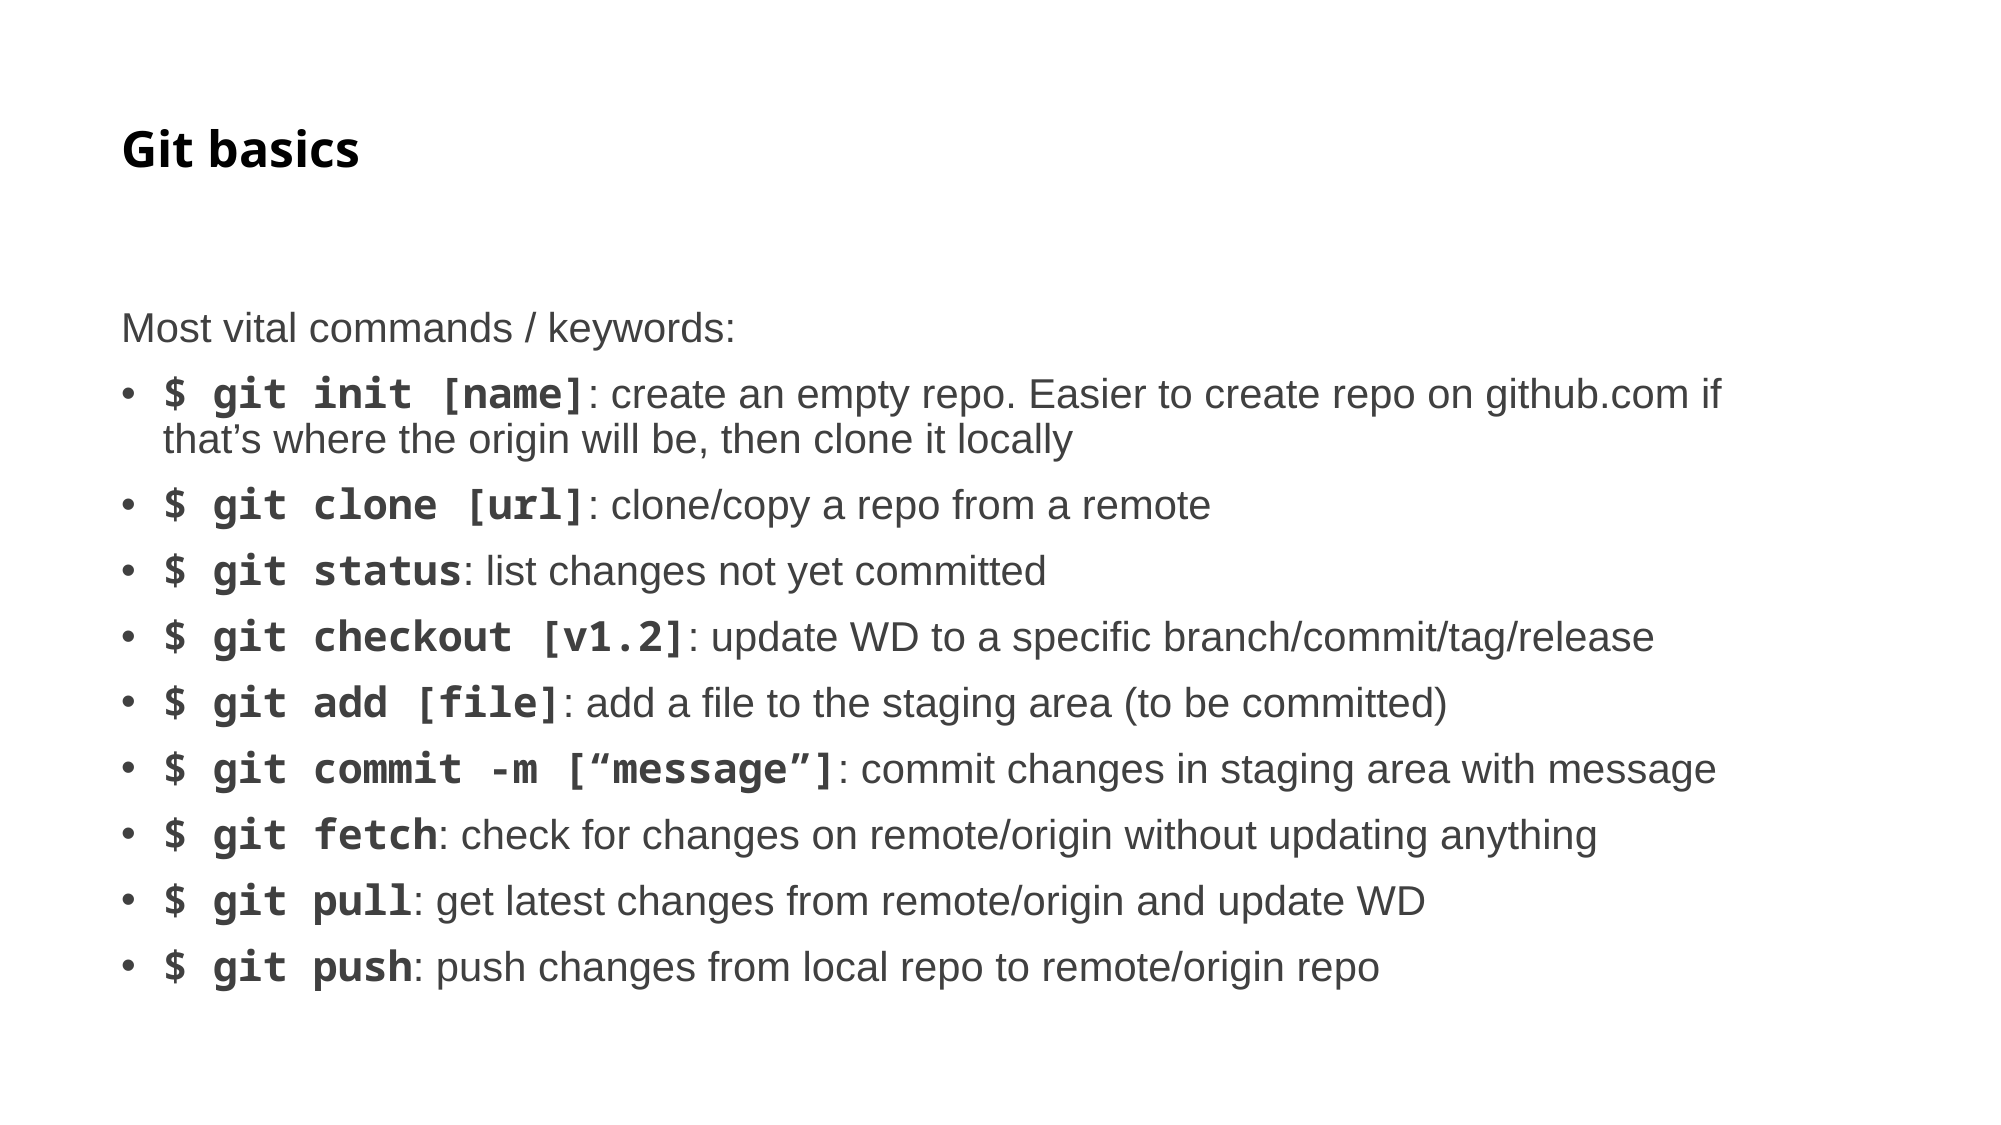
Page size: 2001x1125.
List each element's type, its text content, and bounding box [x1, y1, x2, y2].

title Git basics [106, 42, 1832, 260]
list Most vital commands / keywords: $ git init [name]: create an empty repo. Easier to create repo on github.com if that’s where the origin will be, then clone it locally $ git clone [url]: clone/copy a repo from a remote $ git status: list changes not yet committed $ git checkout [v1.2]: update WD to a specific branch/commit/tag/release $ git add [file]: add a file to the staging area (to be committed) $ git commit -m [“message”]: commit changes in staging area with message $ git fetch: check for changes on remote/origin without updating anything $ git pull: get latest changes from remote/origin and update WD $ git push: push changes from local repo to remote/origin repo [106, 299, 1832, 1014]
